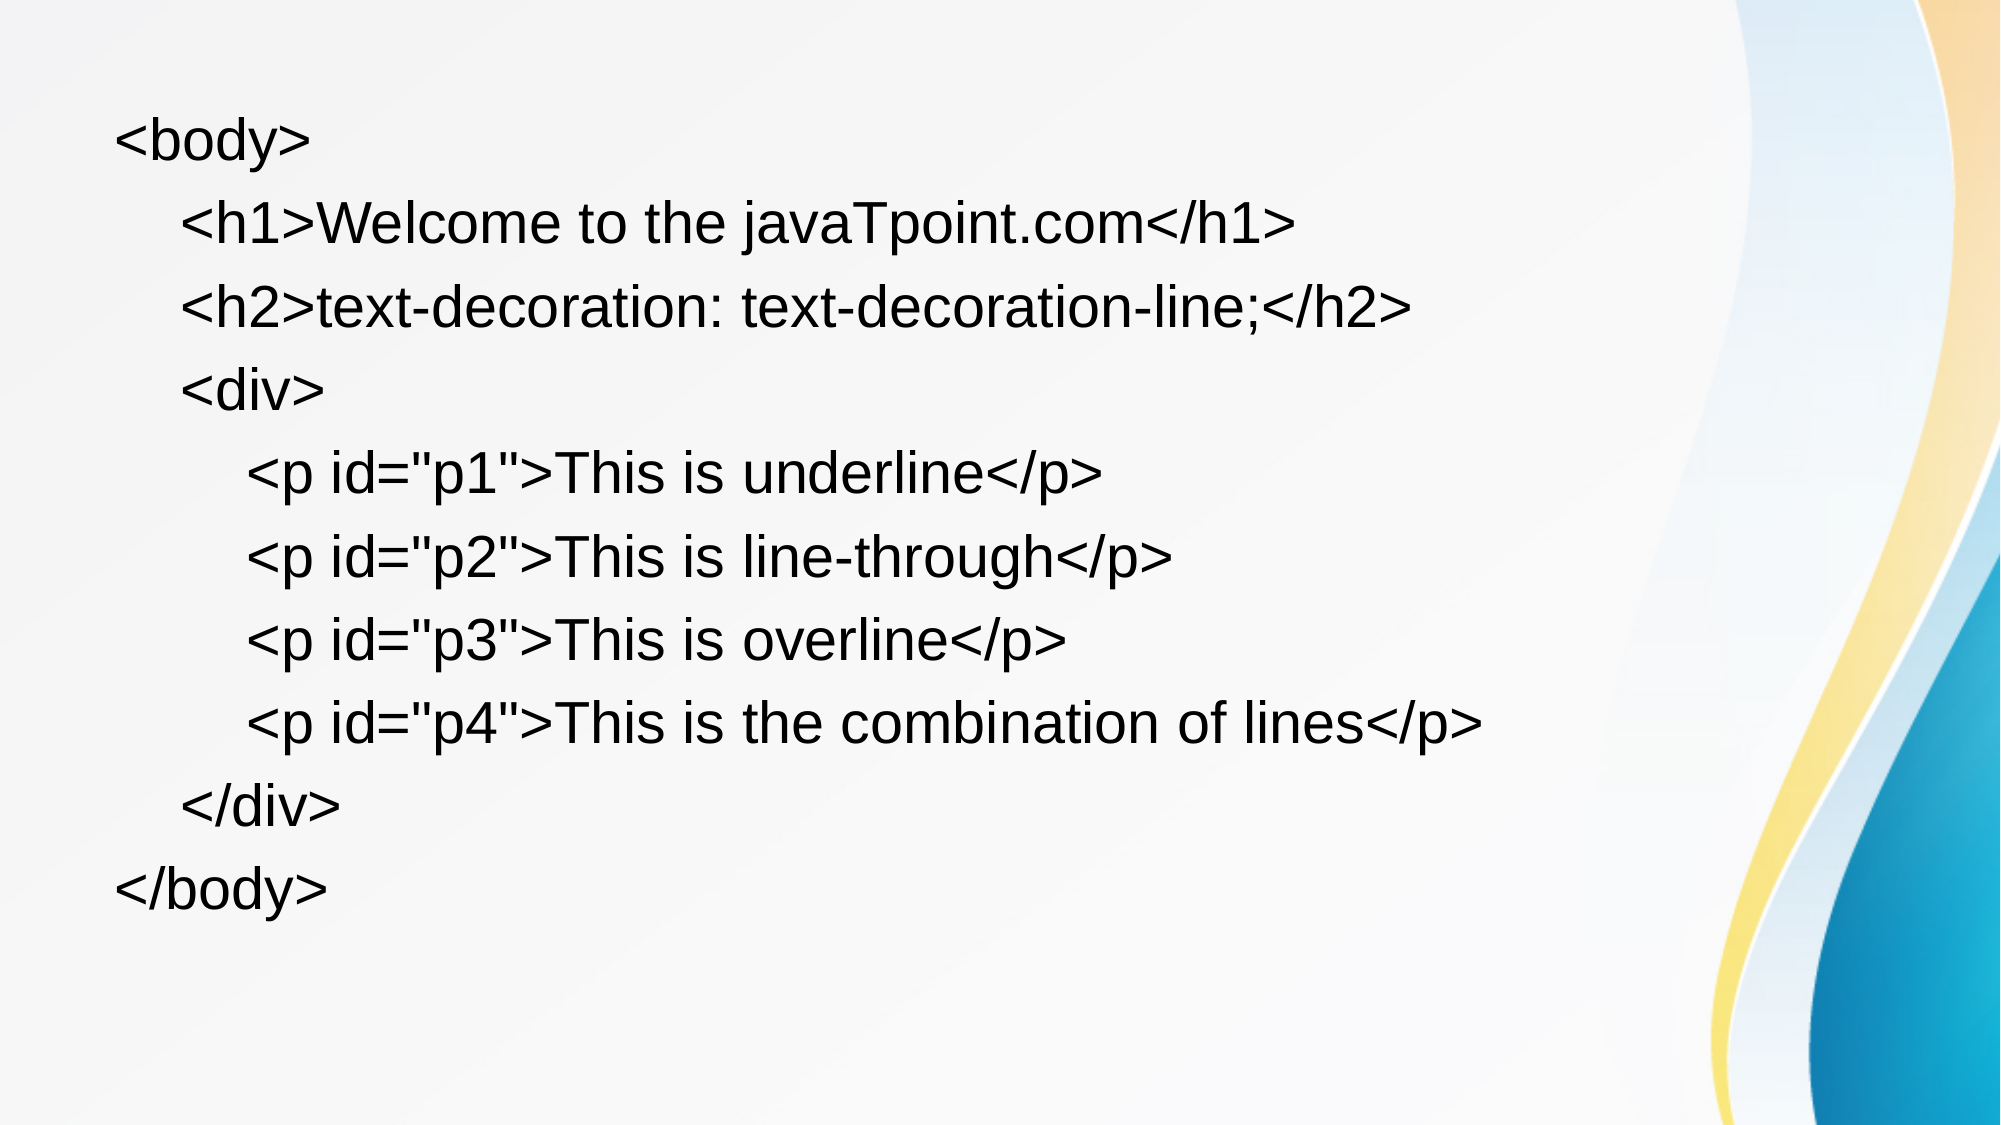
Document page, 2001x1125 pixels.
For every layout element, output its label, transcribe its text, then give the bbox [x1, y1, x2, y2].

list <body> <h1>Welcome to the javaTpoint.com</h1> <h2>text-decoration: text-decoration-line;</h2> <div> <p id="p1">This is underline</p> <p id="p2">This is line-through</p> <p id="p3">This is overline</p> <p id="p4">This is the combination of lines</p> </div> </body> [99, 93, 1751, 1125]
picture [0, 0, 2001, 1125]
